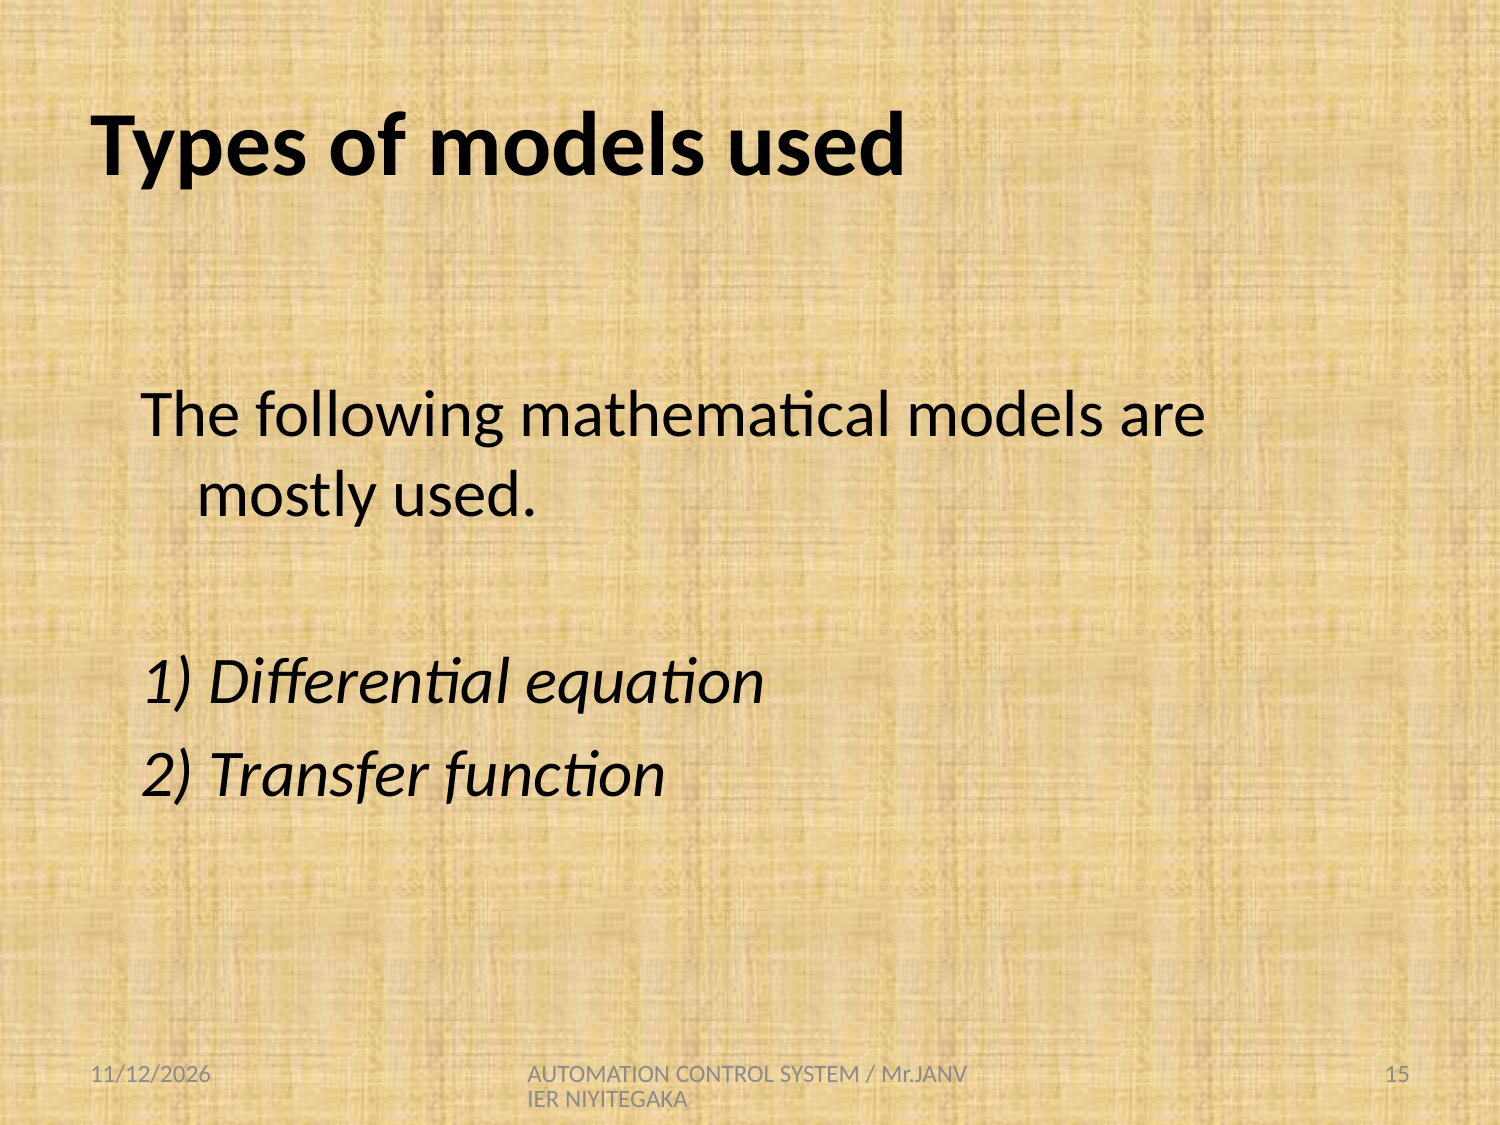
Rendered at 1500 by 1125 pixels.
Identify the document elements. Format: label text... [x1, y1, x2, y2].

footer AUTOMATION CONTROL SYSTEM / Mr.JANVIER NIYITEGAKA [512, 1042, 988, 1103]
list The following mathematical models are mostly used. 1) Differential equation 2) Transfer function [125, 362, 1238, 1025]
picture [0, 0, 1500, 1125]
slide_number 15 [1074, 1042, 1425, 1103]
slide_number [75, 1042, 425, 1103]
title Types of models used [75, 45, 1425, 233]
